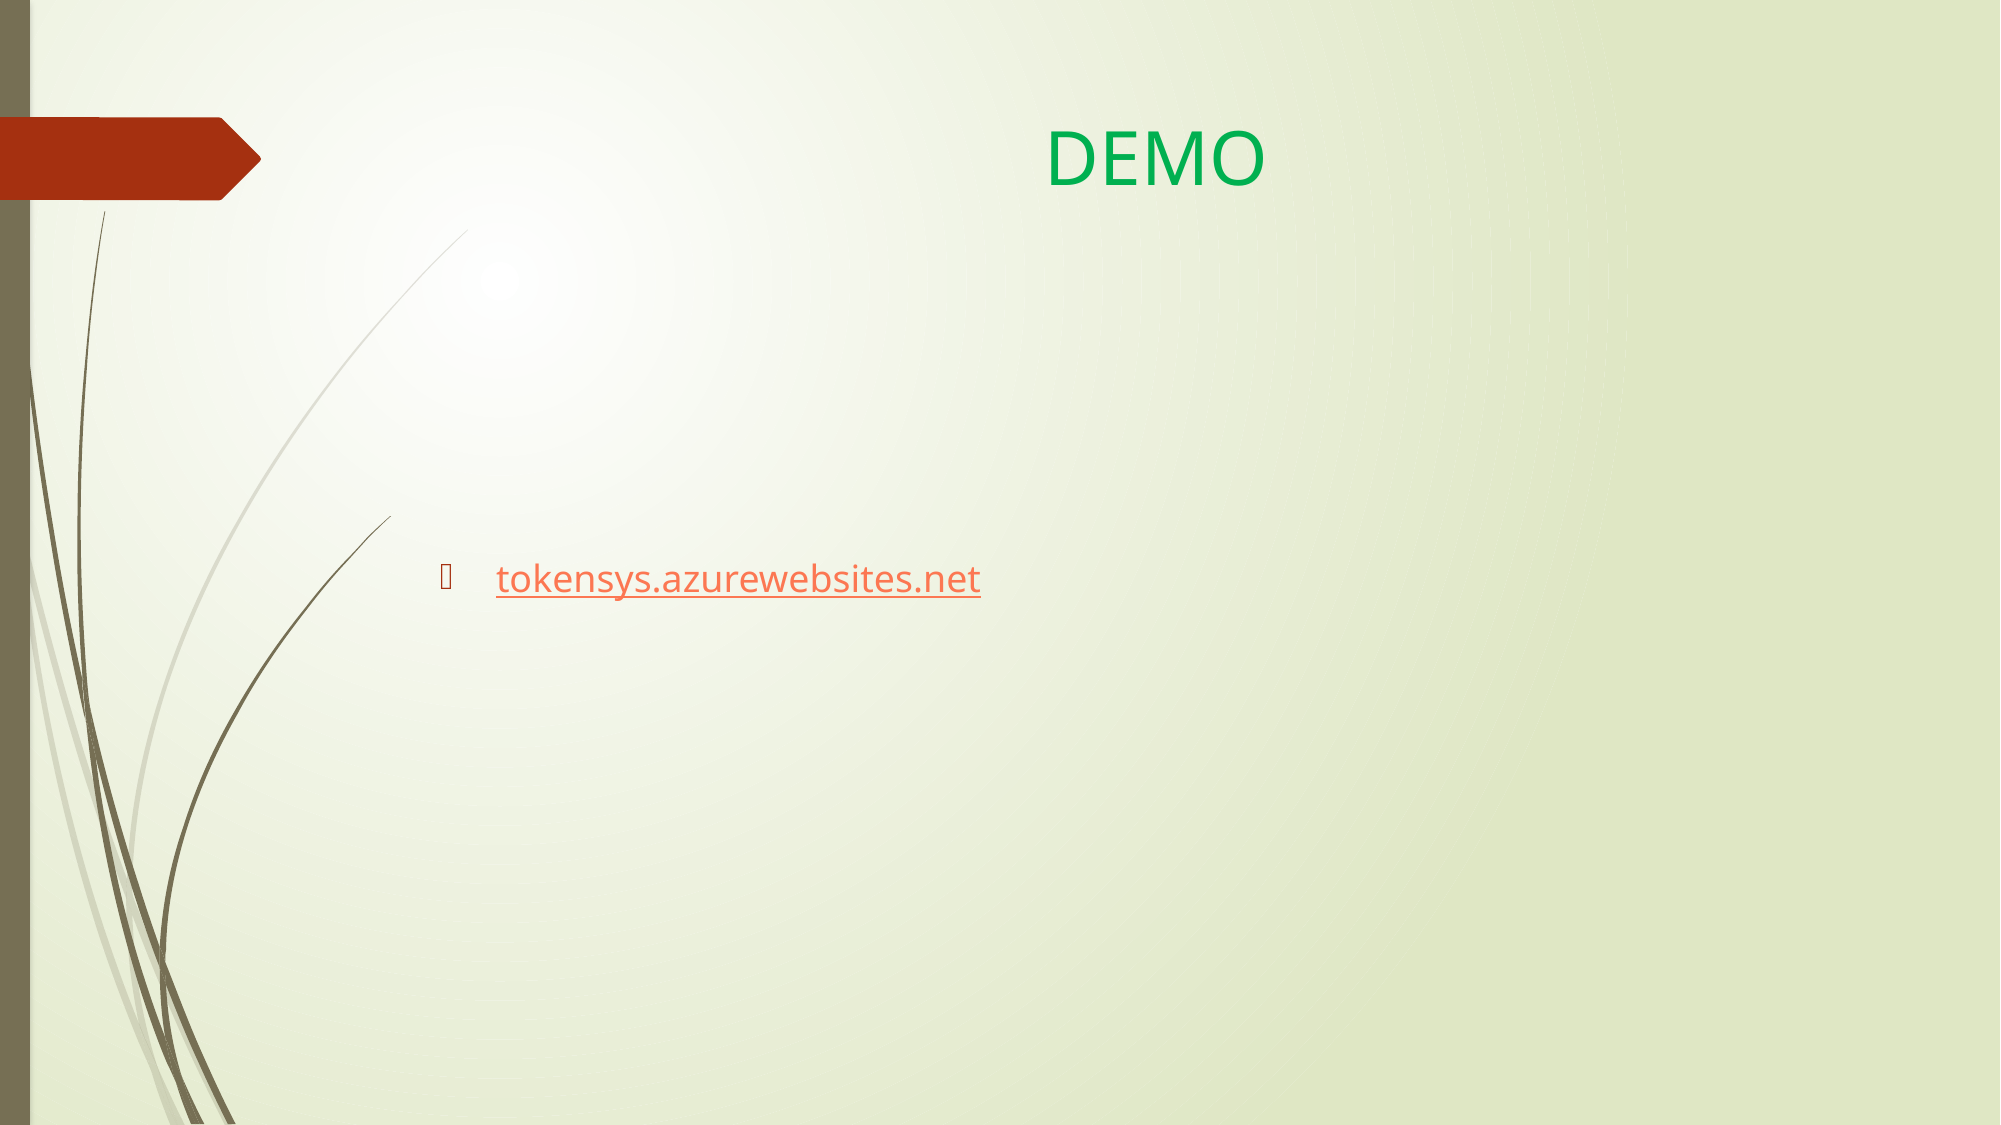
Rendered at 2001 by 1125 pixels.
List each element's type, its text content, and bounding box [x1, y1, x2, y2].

list tokensys.azurewebsites.net [424, 350, 1888, 970]
title DEMO [425, 102, 1888, 313]
